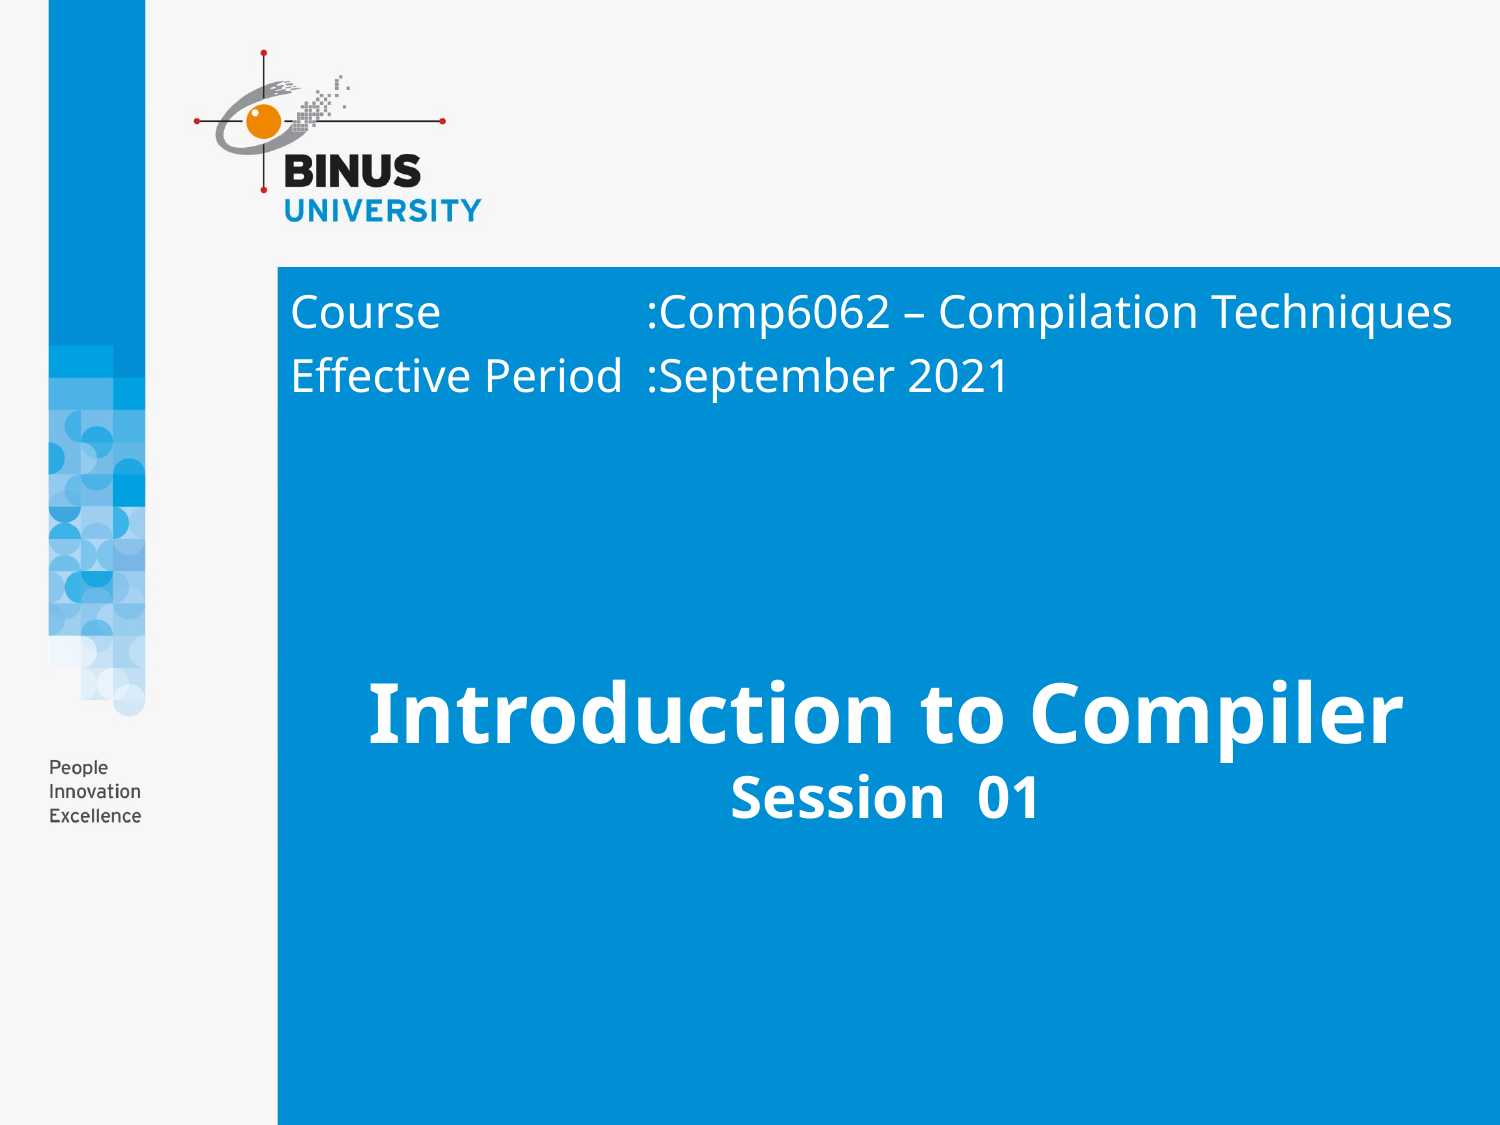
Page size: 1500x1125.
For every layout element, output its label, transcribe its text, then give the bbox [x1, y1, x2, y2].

text_box Course :Comp6062 – Compilation Techniques Effective Period :September 2021 [274, 275, 1475, 429]
picture [0, 0, 1500, 845]
title Introduction to Compiler Session 01 [275, 549, 1500, 942]
